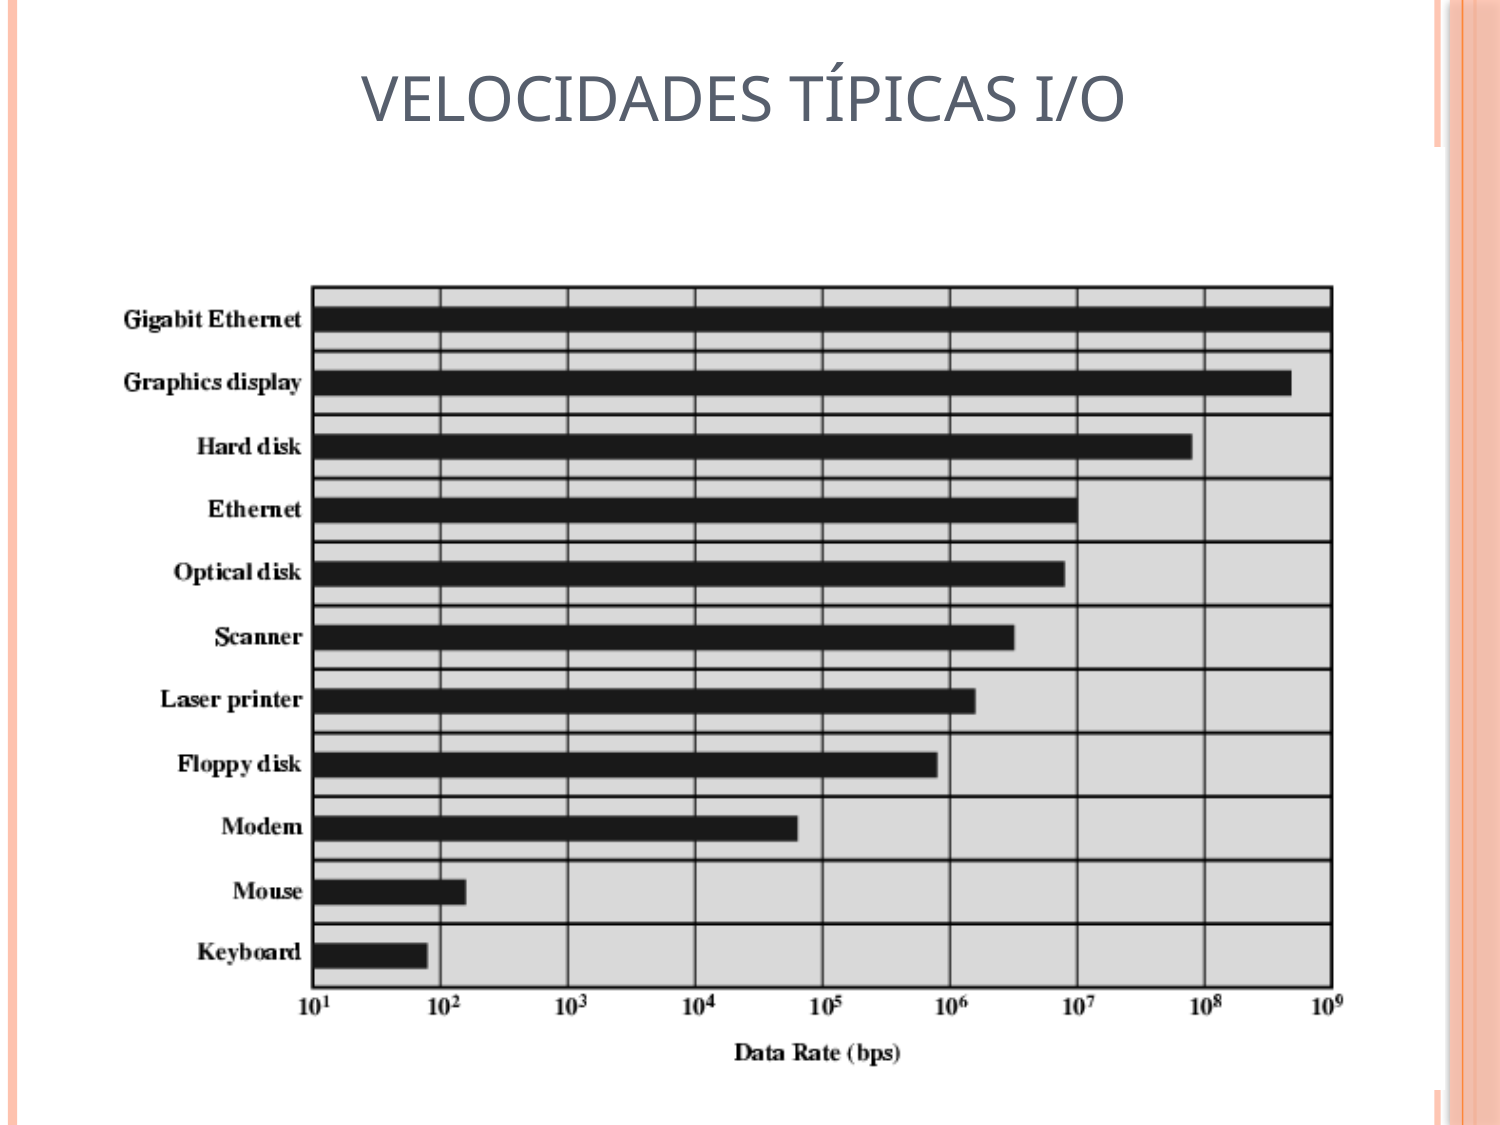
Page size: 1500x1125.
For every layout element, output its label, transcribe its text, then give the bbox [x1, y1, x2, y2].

picture [44, 146, 1446, 1090]
title Velocidades Típicas I/O [136, 25, 1354, 142]
